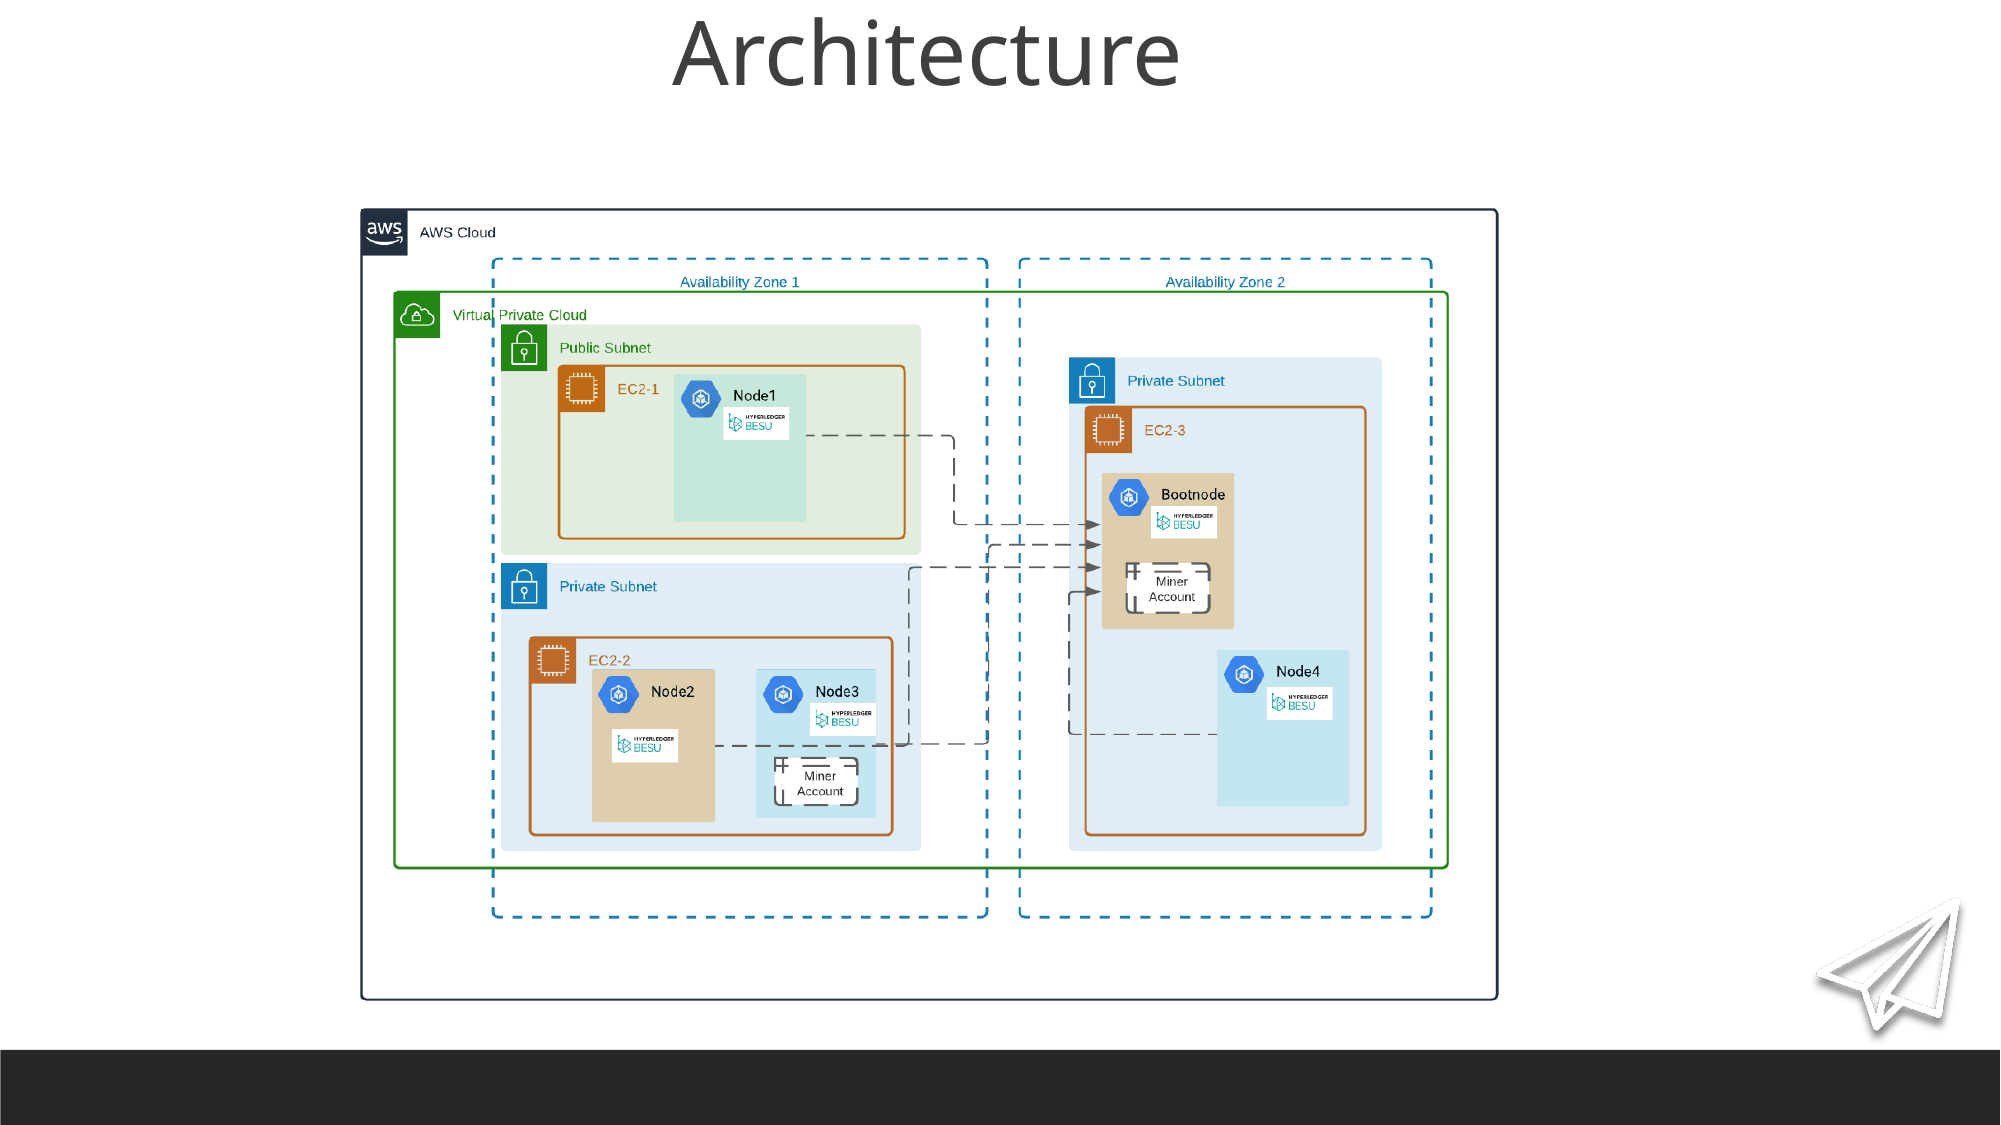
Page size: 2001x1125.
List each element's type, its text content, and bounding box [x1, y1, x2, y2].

title Architecture [145, 0, 1771, 112]
picture [328, 175, 1589, 1032]
text_box [1802, 878, 1974, 1050]
